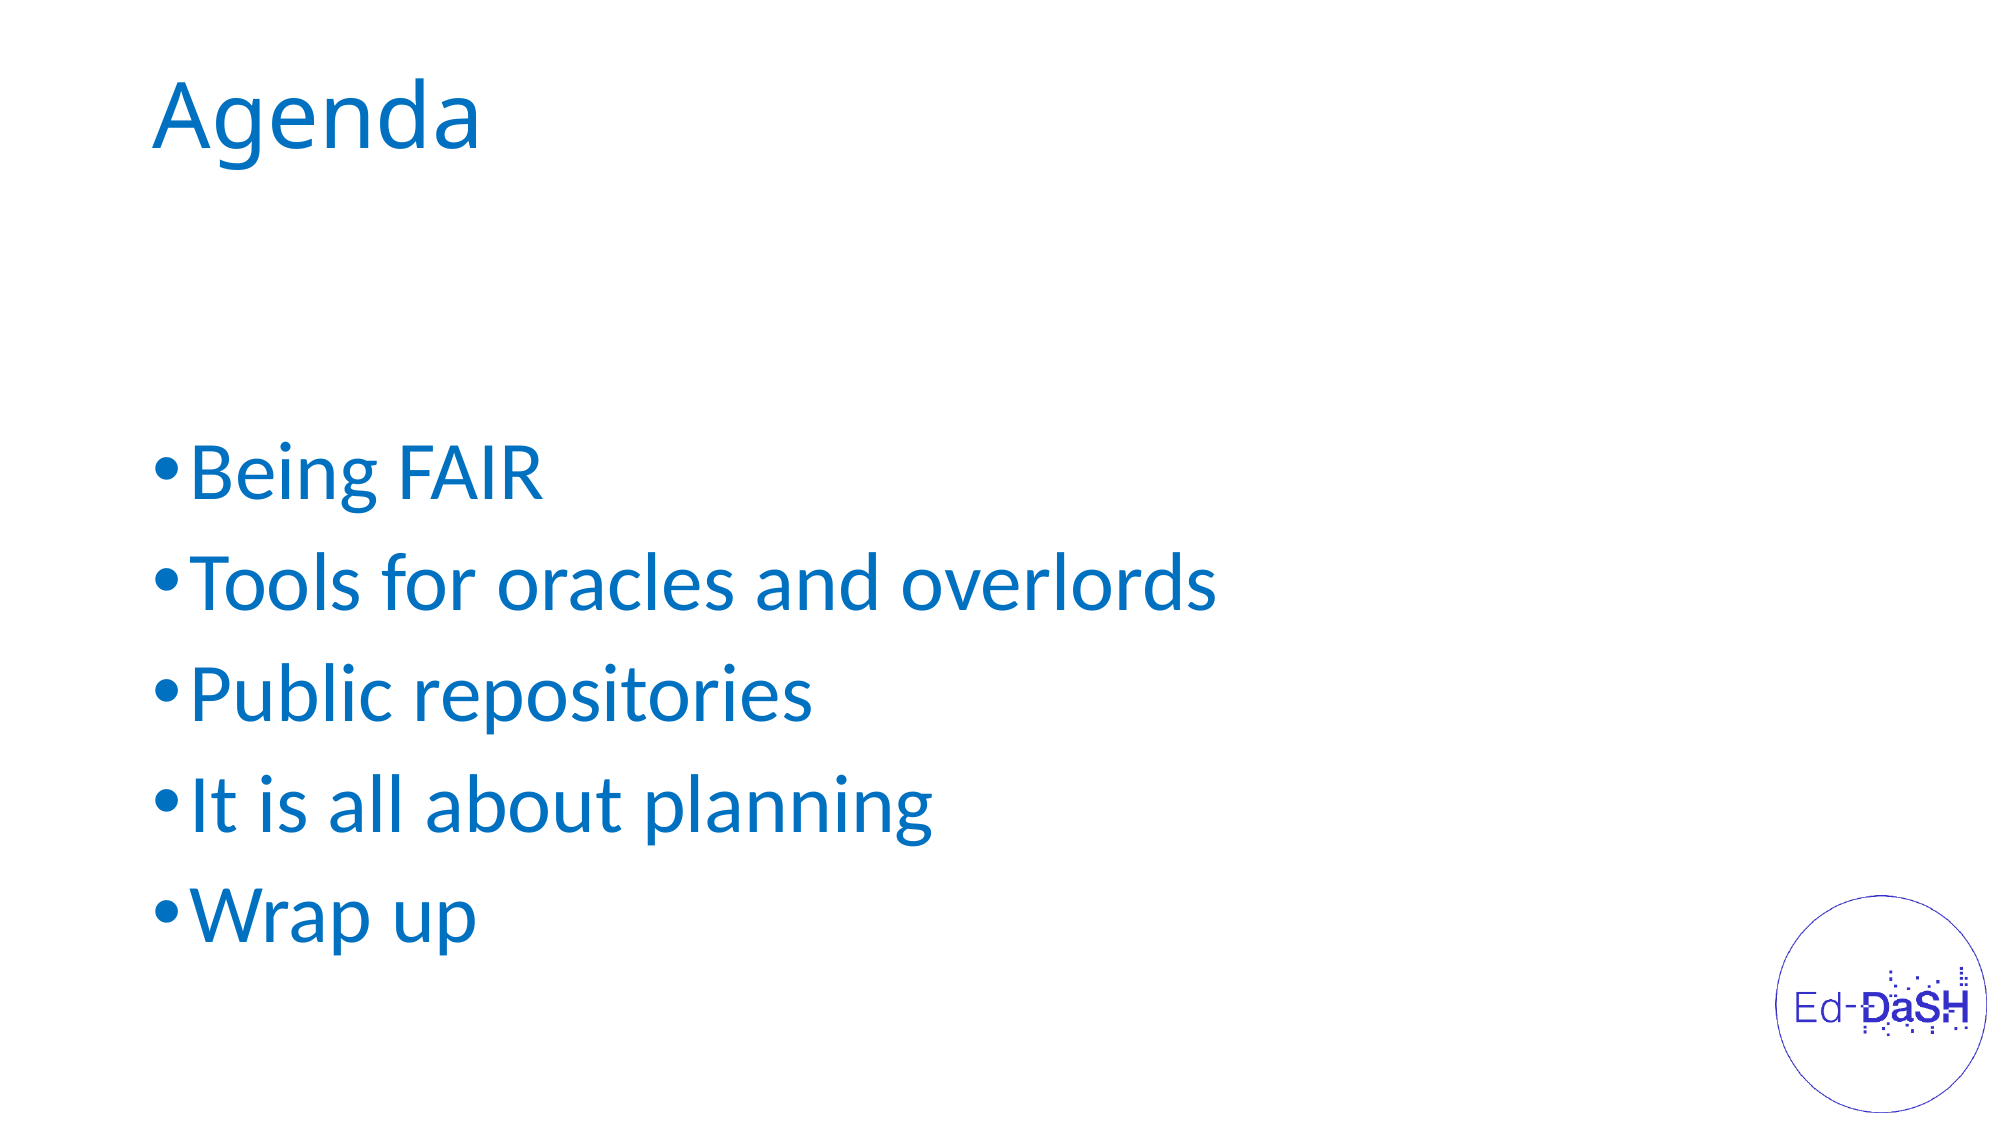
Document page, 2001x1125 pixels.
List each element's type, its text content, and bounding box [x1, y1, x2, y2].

picture [1775, 895, 1987, 1113]
title Agenda [137, 59, 1863, 179]
list Being FAIR Tools for oracles and overlords Public repositories It is all about planning Wrap up [137, 299, 1863, 1014]
